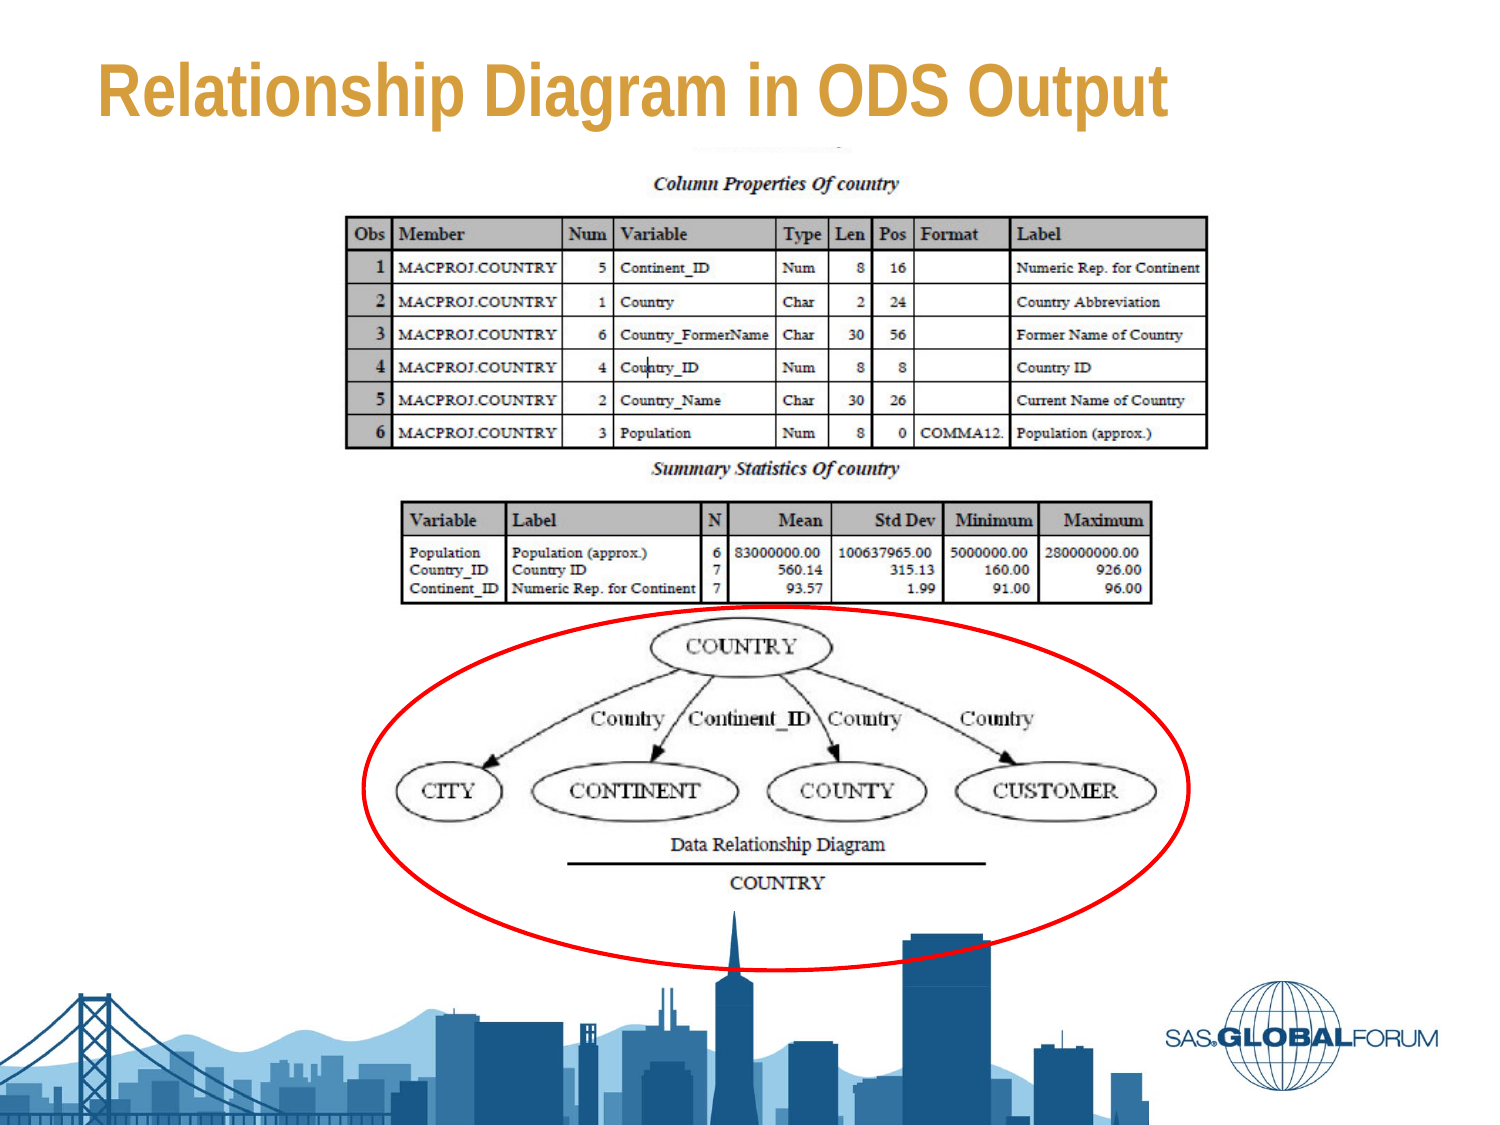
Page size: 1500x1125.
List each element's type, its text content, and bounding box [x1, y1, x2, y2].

title Relationship Diagram in ODS Output [82, 48, 1430, 168]
text_box [488, 919, 1064, 971]
picture [0, 0, 1500, 1125]
